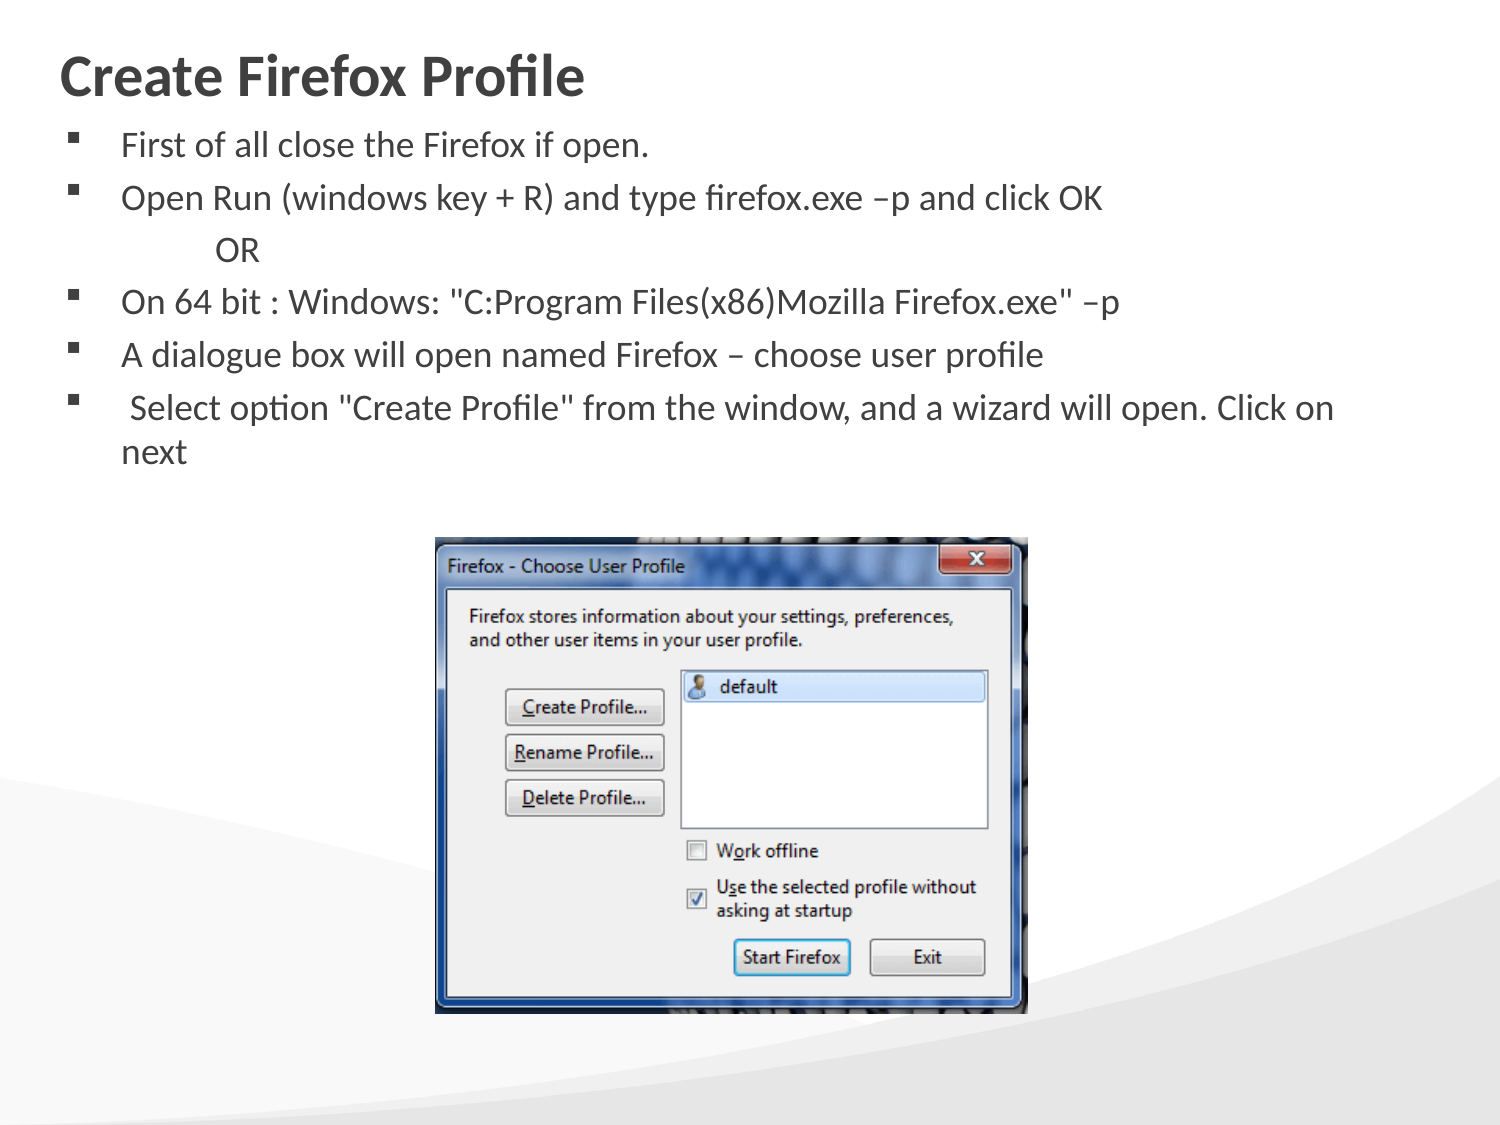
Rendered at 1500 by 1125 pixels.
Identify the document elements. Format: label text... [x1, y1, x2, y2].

title Create Firefox Profile [45, 24, 1450, 120]
list First of all close the Firefox if open. Open Run (windows key + R) and type firefox.exe –p and click OK OR On 64 bit : Windows: "C:Program Files(x86)Mozilla Firefox.exe" –p A dialogue box will open named Firefox – choose user profile Select option "Create Profile" from the window, and a wizard will open. Click on next [50, 112, 1413, 388]
picture [0, 0, 1500, 1125]
